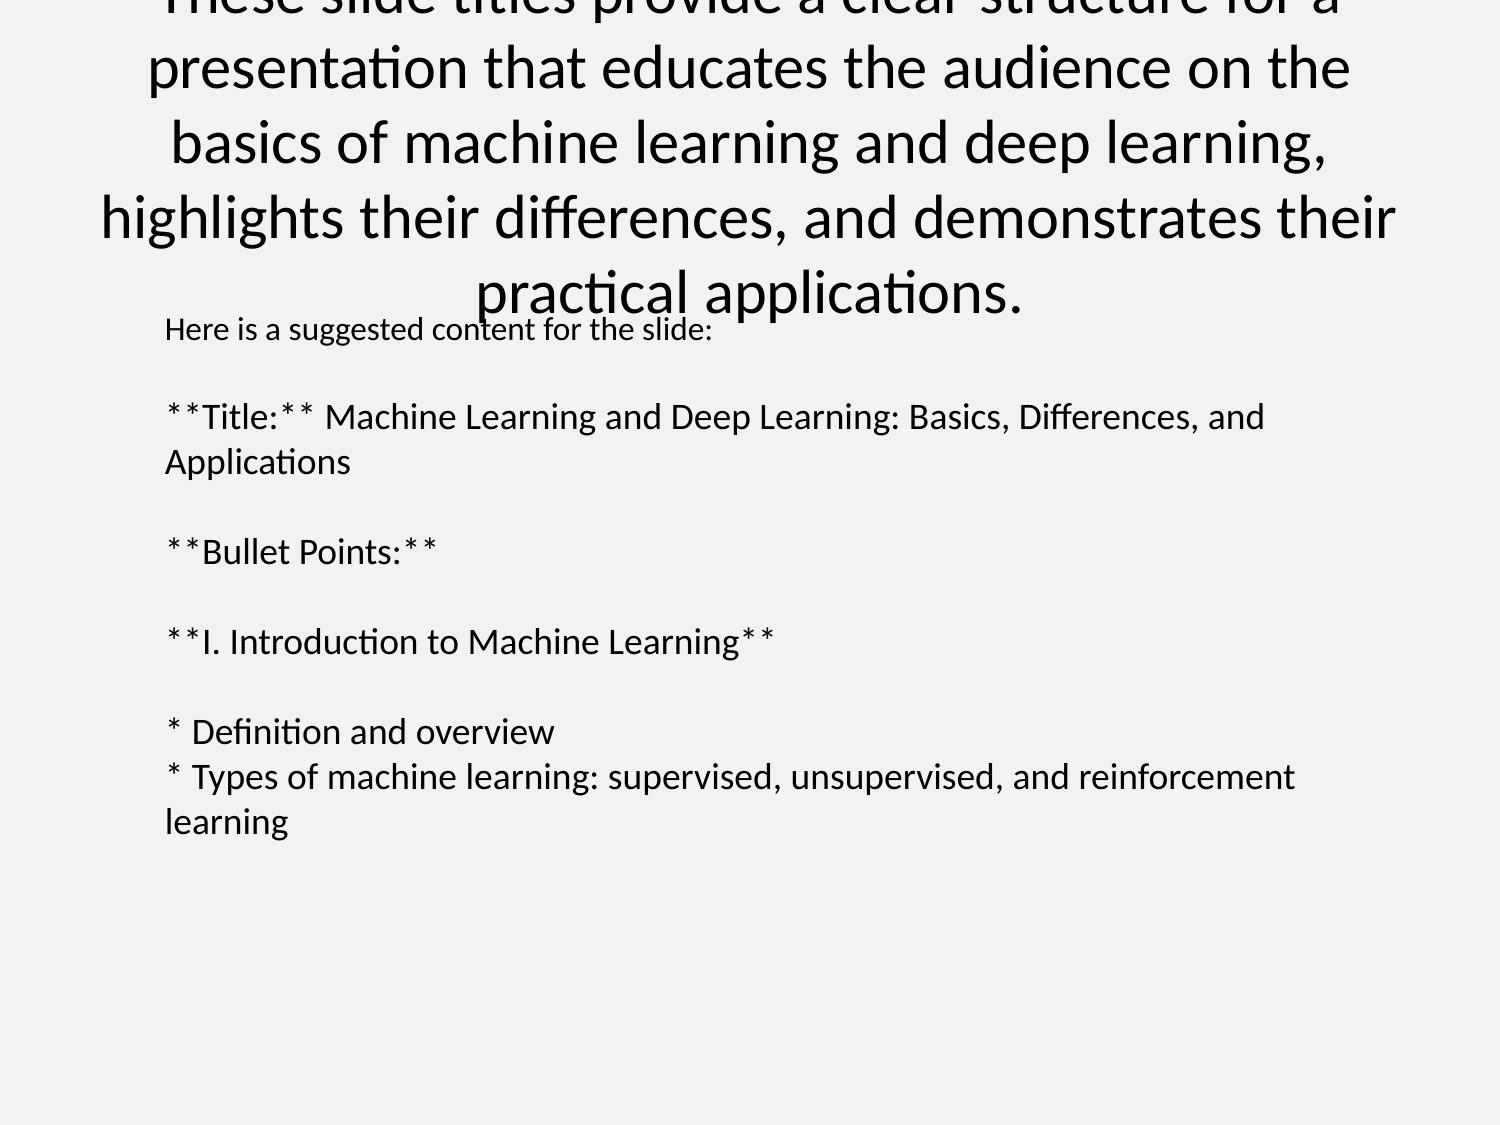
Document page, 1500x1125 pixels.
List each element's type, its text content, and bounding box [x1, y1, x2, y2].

text_box Here is a suggested content for the slide: **Title:** Machine Learning and Deep Learning: Basics, Differences, and Applications **Bullet Points:** **I. Introduction to Machine Learning** * Definition and overview * Types of machine learning: supervised, unsupervised, and reinforcement learning [149, 299, 1425, 940]
title These slide titles provide a clear structure for a presentation that educates the audience on the basics of machine learning and deep learning, highlights their differences, and demonstrates their practical applications. [75, 45, 1425, 233]
